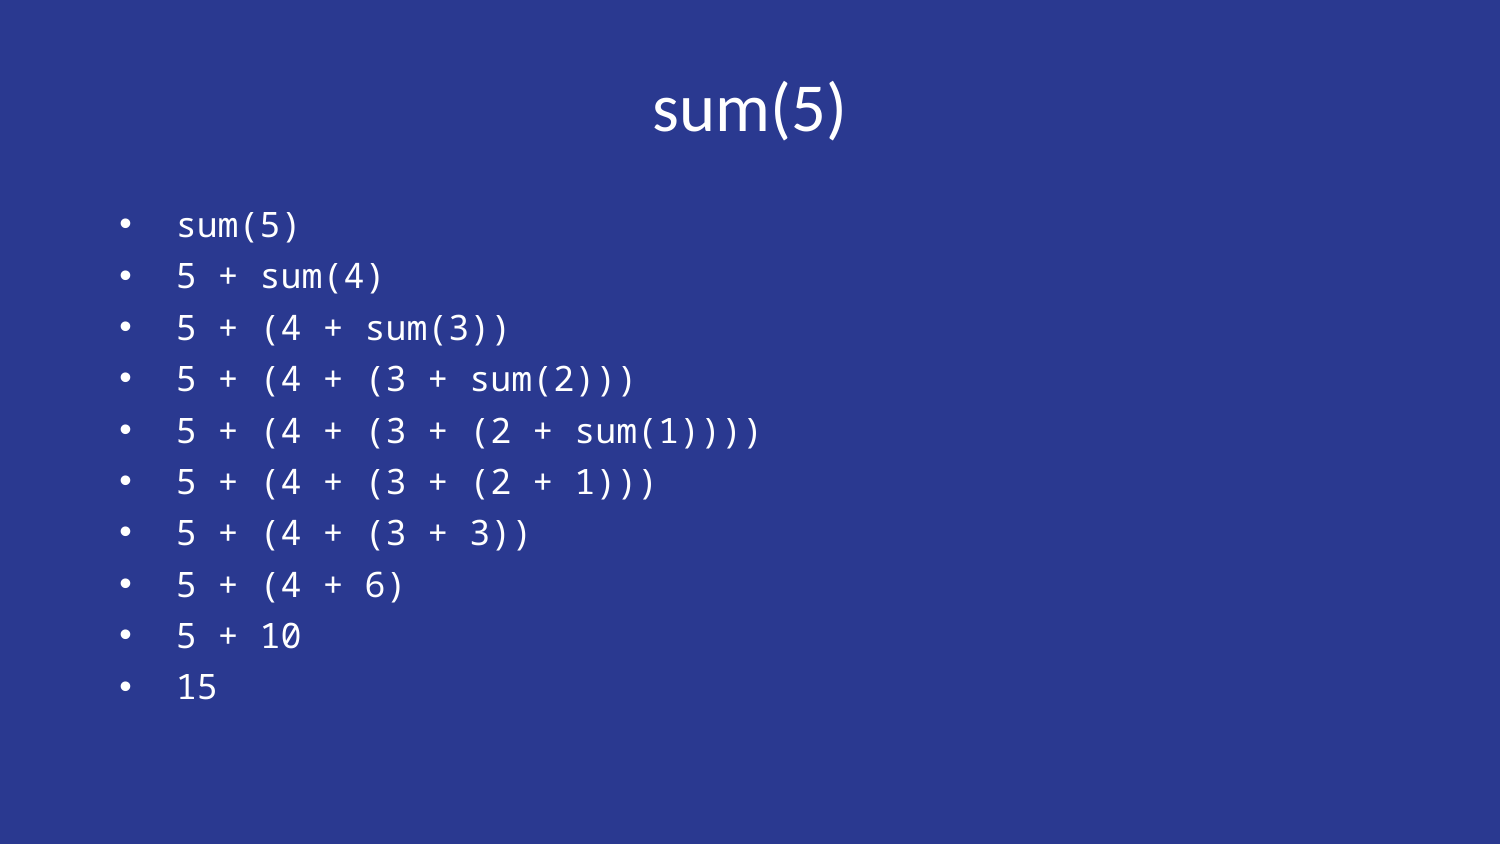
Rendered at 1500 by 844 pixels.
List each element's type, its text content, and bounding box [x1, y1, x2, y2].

title sum(5) [243, 33, 1257, 175]
list sum(5) 5 + sum(4) 5 + (4 + sum(3)) 5 + (4 + (3 + sum(2))) 5 + (4 + (3 + (2 + sum(1)))) 5 + (4 + (3 + (2 + 1))) 5 + (4 + (3 + 3)) 5 + (4 + 6) 5 + 10 15 [108, 196, 1383, 754]
